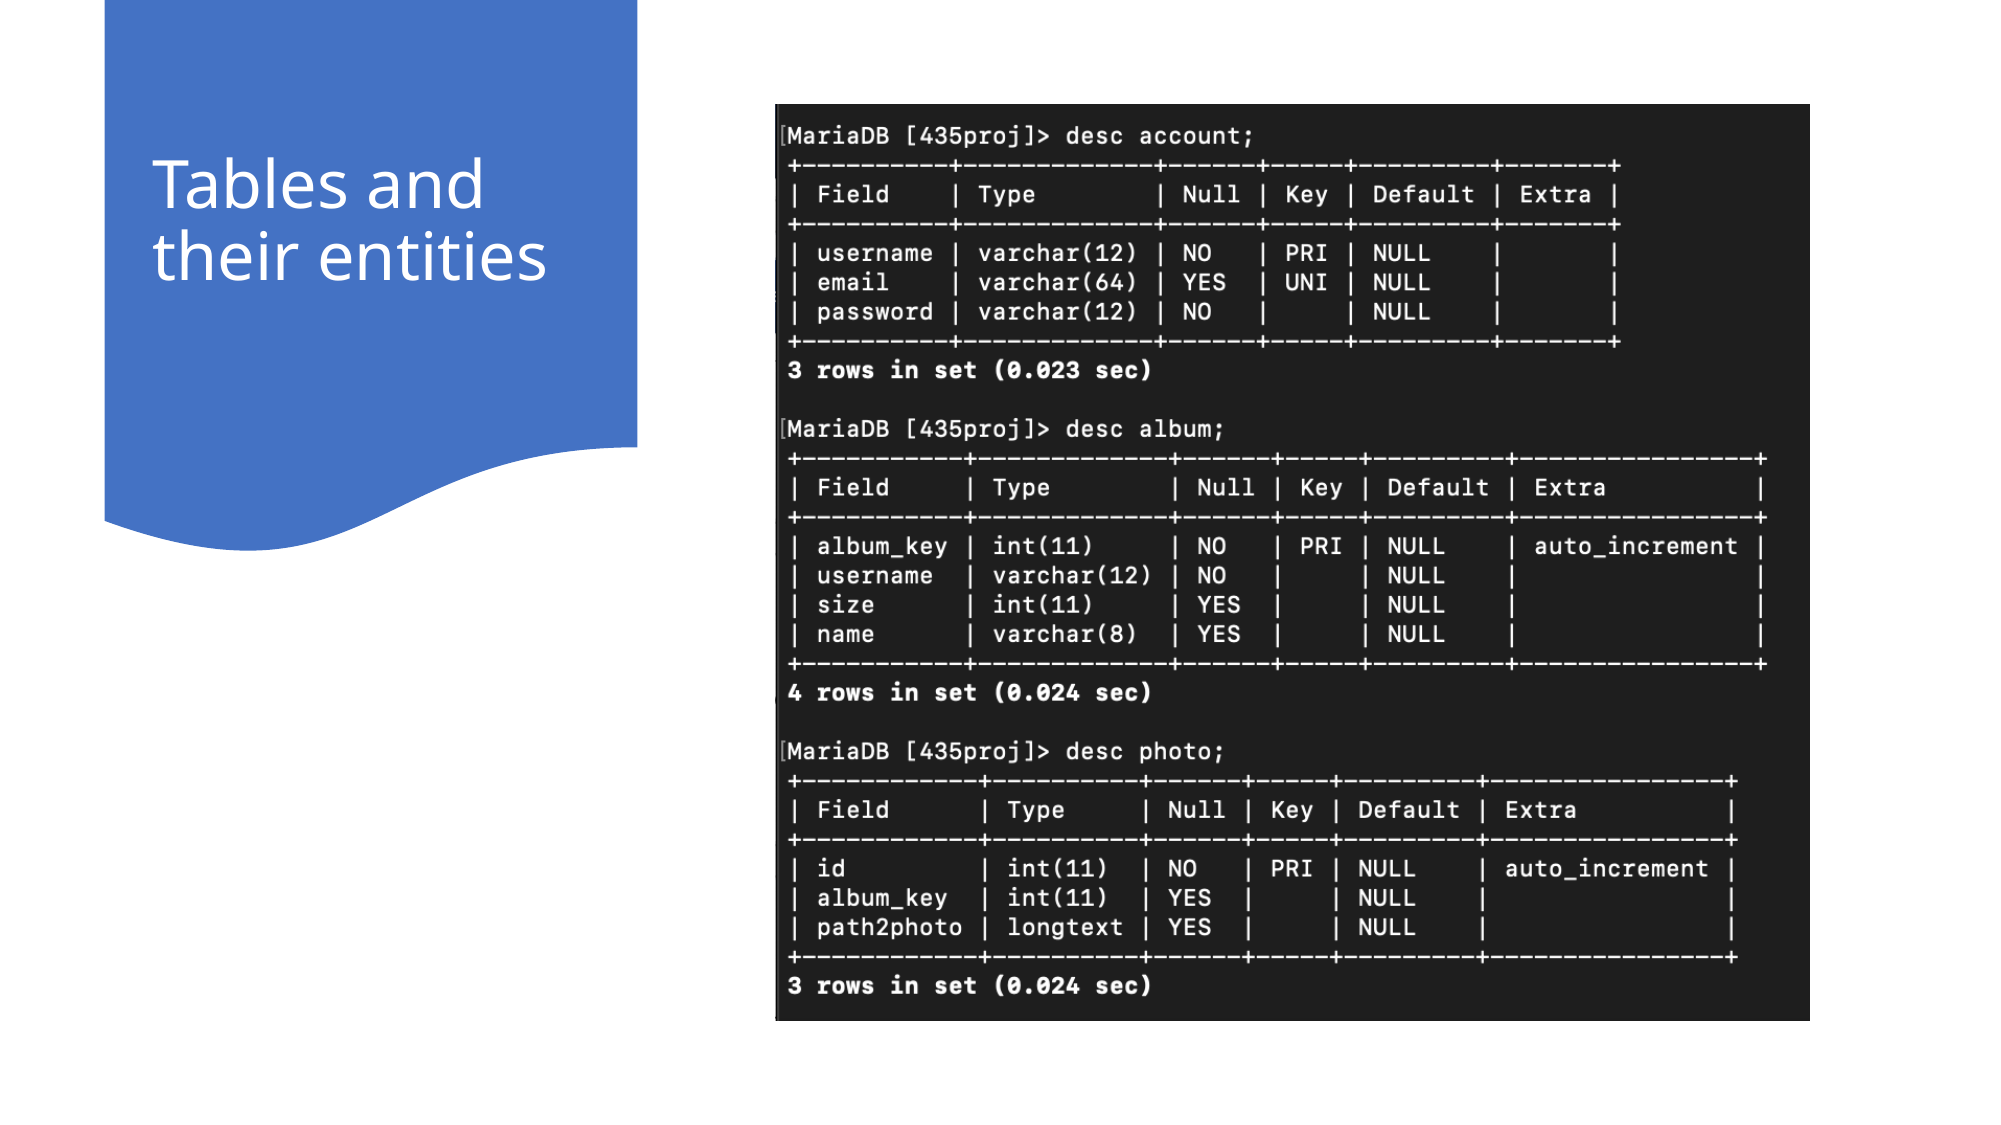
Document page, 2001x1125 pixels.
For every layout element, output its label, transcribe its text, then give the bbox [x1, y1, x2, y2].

text_box [103, 0, 639, 552]
title Tables and their entities [137, 28, 604, 417]
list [775, 104, 1810, 1021]
